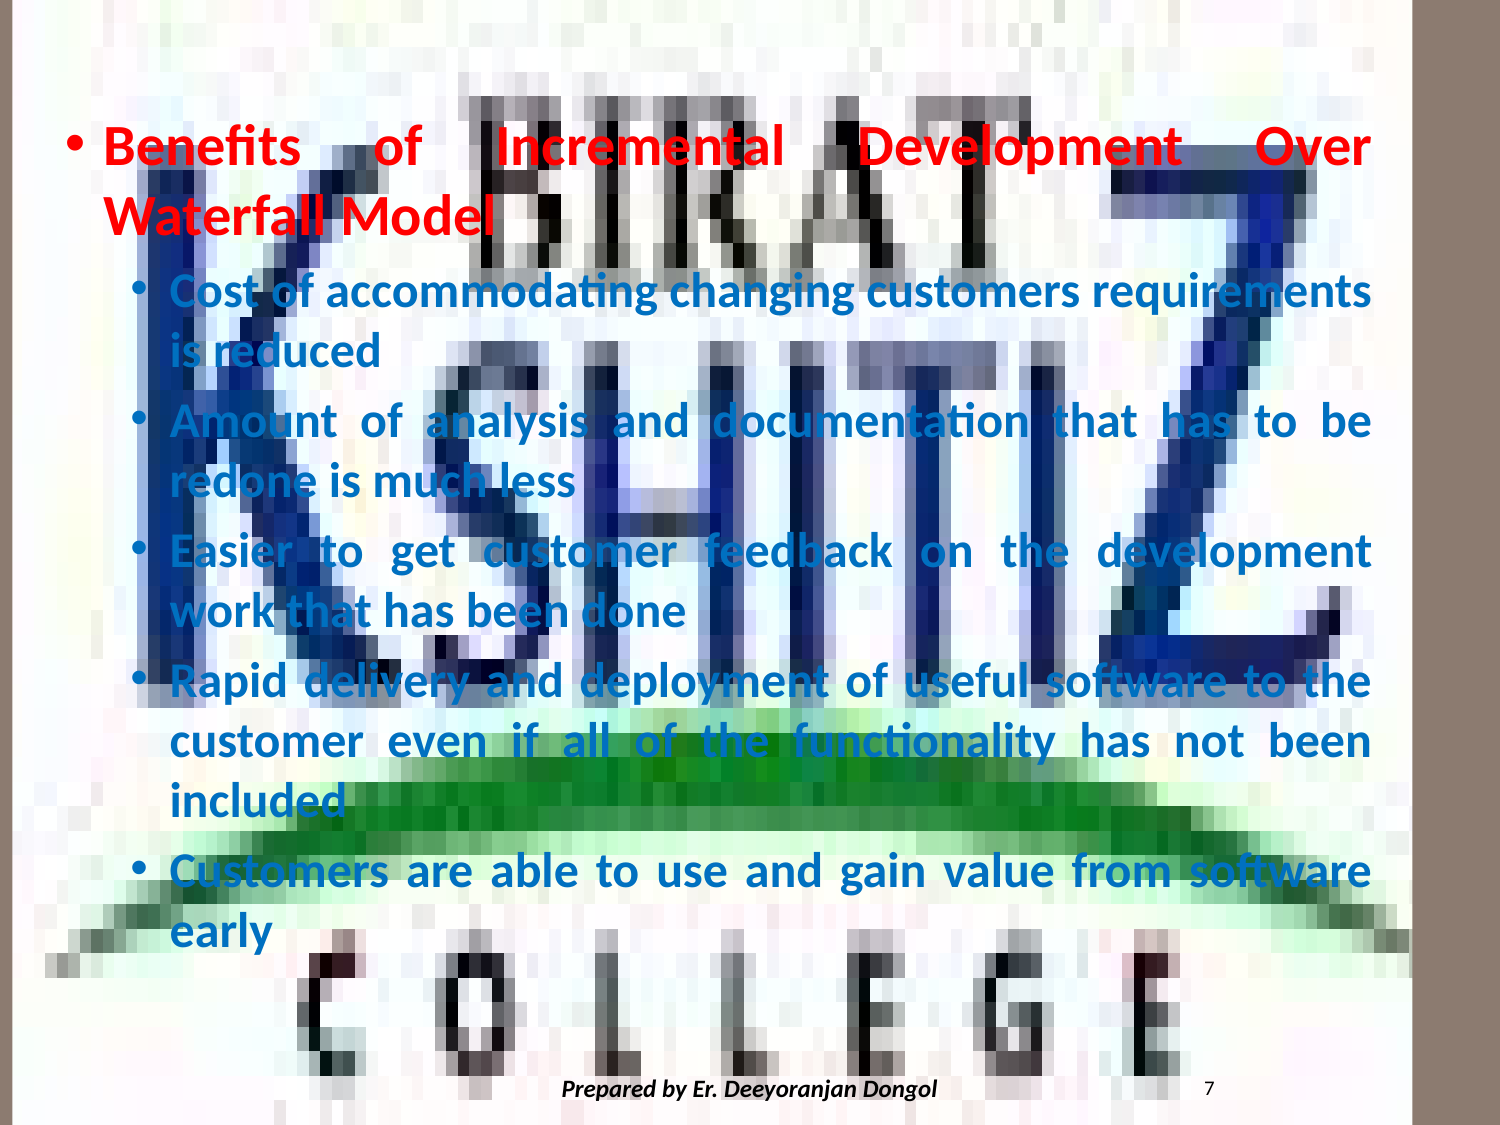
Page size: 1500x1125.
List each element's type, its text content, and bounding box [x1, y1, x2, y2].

slide_number 7 [1067, 1061, 1230, 1112]
footer Prepared by Er. Deeyoranjan Dongol [443, 1062, 1057, 1113]
picture [13, 0, 1412, 1125]
list Benefits of Incremental Development Over Waterfall Model Cost of accommodating changing customers requirements is reduced Amount of analysis and documentation that has to be redone is much less Easier to get customer feedback on the development work that has been done Rapid delivery and deployment of useful software to the customer even if all of the functionality has not been included Customers are able to use and gain value from software early [50, 99, 1388, 1063]
